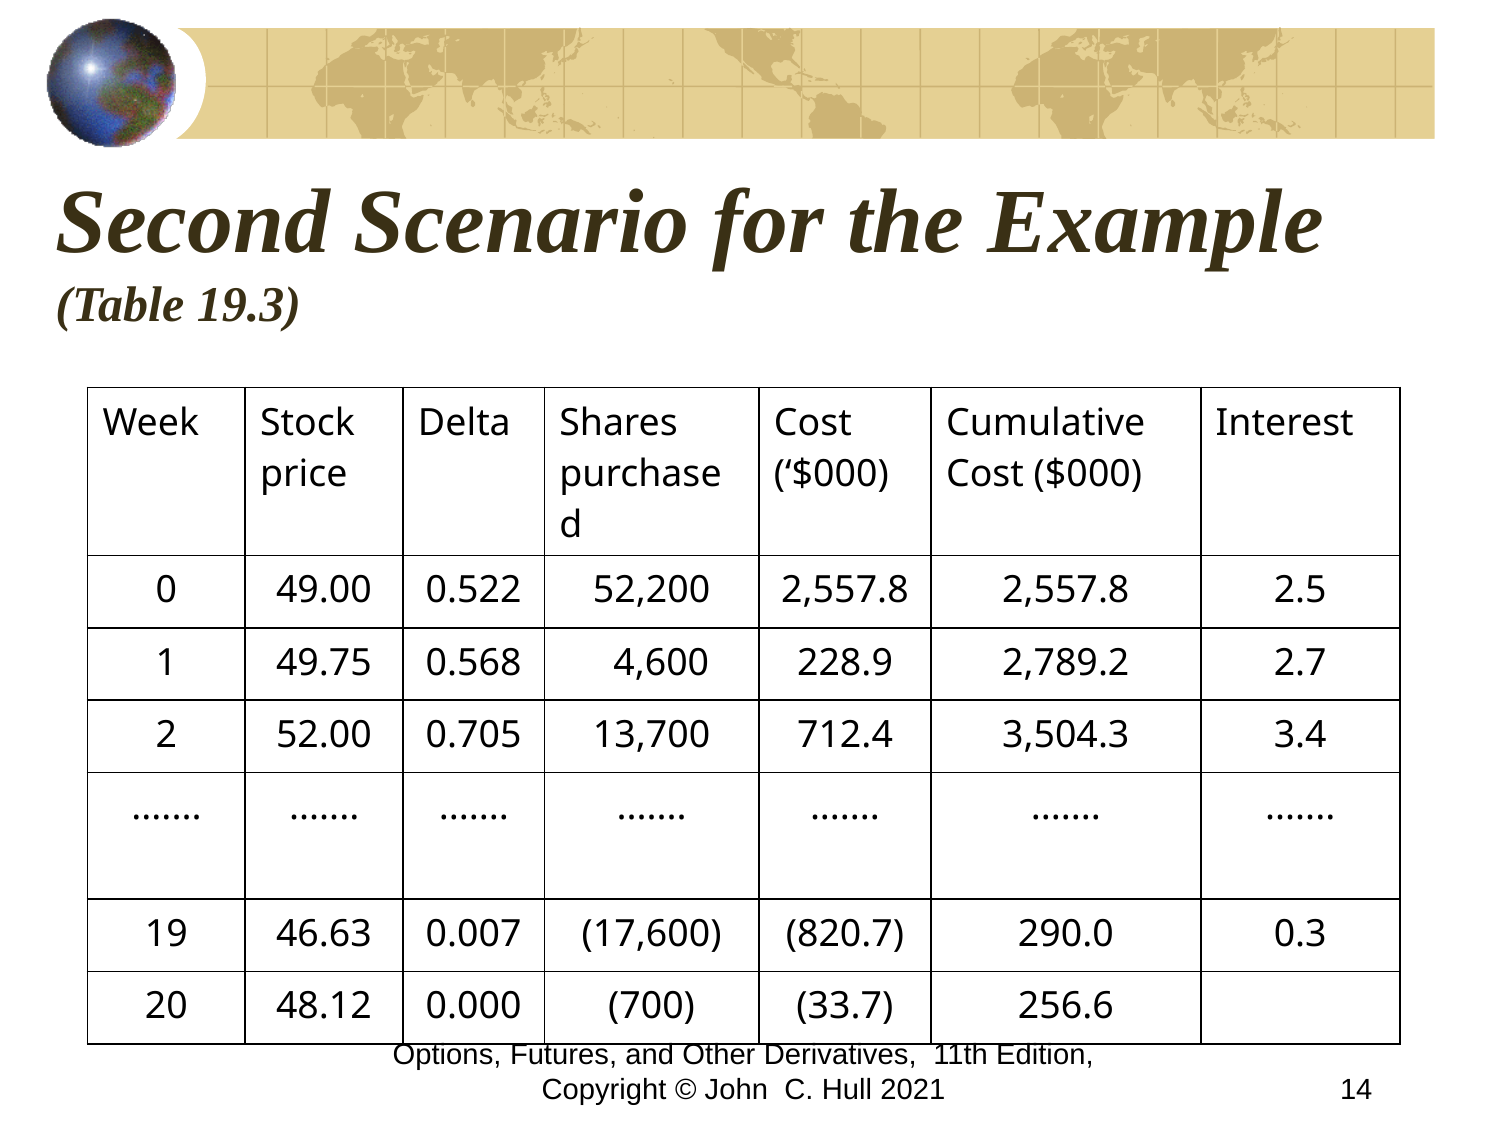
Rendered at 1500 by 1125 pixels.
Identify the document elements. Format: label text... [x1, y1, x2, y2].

table_cell (33.7) [760, 972, 930, 1043]
table_header Interest [1202, 388, 1399, 555]
table_cell 0.522 [404, 556, 544, 627]
table_cell 2 [88, 701, 244, 772]
table_cell ....... [404, 773, 544, 898]
table_cell 46.63 [246, 900, 402, 971]
table_cell 3,504.3 [932, 701, 1200, 772]
table_cell ....... [88, 773, 244, 898]
table_cell ....... [246, 773, 402, 898]
table_cell 712.4 [760, 701, 930, 772]
table_cell 52.00 [246, 701, 402, 772]
table_cell 2.7 [1202, 629, 1399, 699]
table_cell 13,700 [545, 701, 758, 772]
title Second Scenario for the Example (Table 19.3) [40, 152, 1425, 341]
table_cell 256.6 [932, 972, 1200, 1043]
table_cell 3.4 [1202, 701, 1399, 772]
table_cell ....... [1202, 773, 1399, 898]
table_cell 0.007 [404, 900, 544, 971]
table_cell 2,789.2 [932, 629, 1200, 699]
table_cell 2.5 [1202, 556, 1399, 627]
table_cell 0 [88, 556, 244, 627]
table_cell 0.000 [404, 972, 544, 1043]
table_header Shares purchased [545, 388, 758, 555]
table_cell ....... [760, 773, 930, 898]
table_cell 48.12 [246, 972, 402, 1043]
table_cell (17,600) [545, 900, 758, 971]
footer Options, Futures, and Other Derivatives, 11th Edition, Copyright © John C. Hull 2021 [349, 1045, 1074, 1113]
table_cell 0.568 [404, 629, 544, 699]
table_header Stock price [246, 388, 402, 555]
table_cell [1202, 972, 1399, 1043]
table_cell 49.00 [246, 556, 402, 627]
table_header Week [88, 388, 244, 555]
table_cell ....... [545, 773, 758, 898]
table_cell (700) [545, 972, 758, 1043]
picture [42, 14, 190, 151]
table_cell 0.3 [1202, 900, 1399, 971]
table_cell 4,600 [545, 629, 758, 699]
table_cell 290.0 [932, 900, 1200, 971]
table_cell 52,200 [545, 556, 758, 627]
table_header Delta [404, 388, 544, 555]
table_cell 2,557.8 [760, 556, 930, 627]
table_header Cumulative Cost ($000) [932, 388, 1200, 555]
table_cell 19 [88, 900, 244, 971]
table_cell ....... [932, 773, 1200, 898]
table_cell (820.7) [760, 900, 930, 971]
slide_number 14 [1074, 1045, 1388, 1113]
table_header Cost (‘$000) [760, 388, 930, 555]
table_cell 1 [88, 629, 244, 699]
table_cell 49.75 [246, 629, 402, 699]
table_cell 0.705 [404, 701, 544, 772]
table_cell 20 [88, 972, 244, 1043]
table_cell 2,557.8 [932, 556, 1200, 627]
table_cell 228.9 [760, 629, 930, 699]
